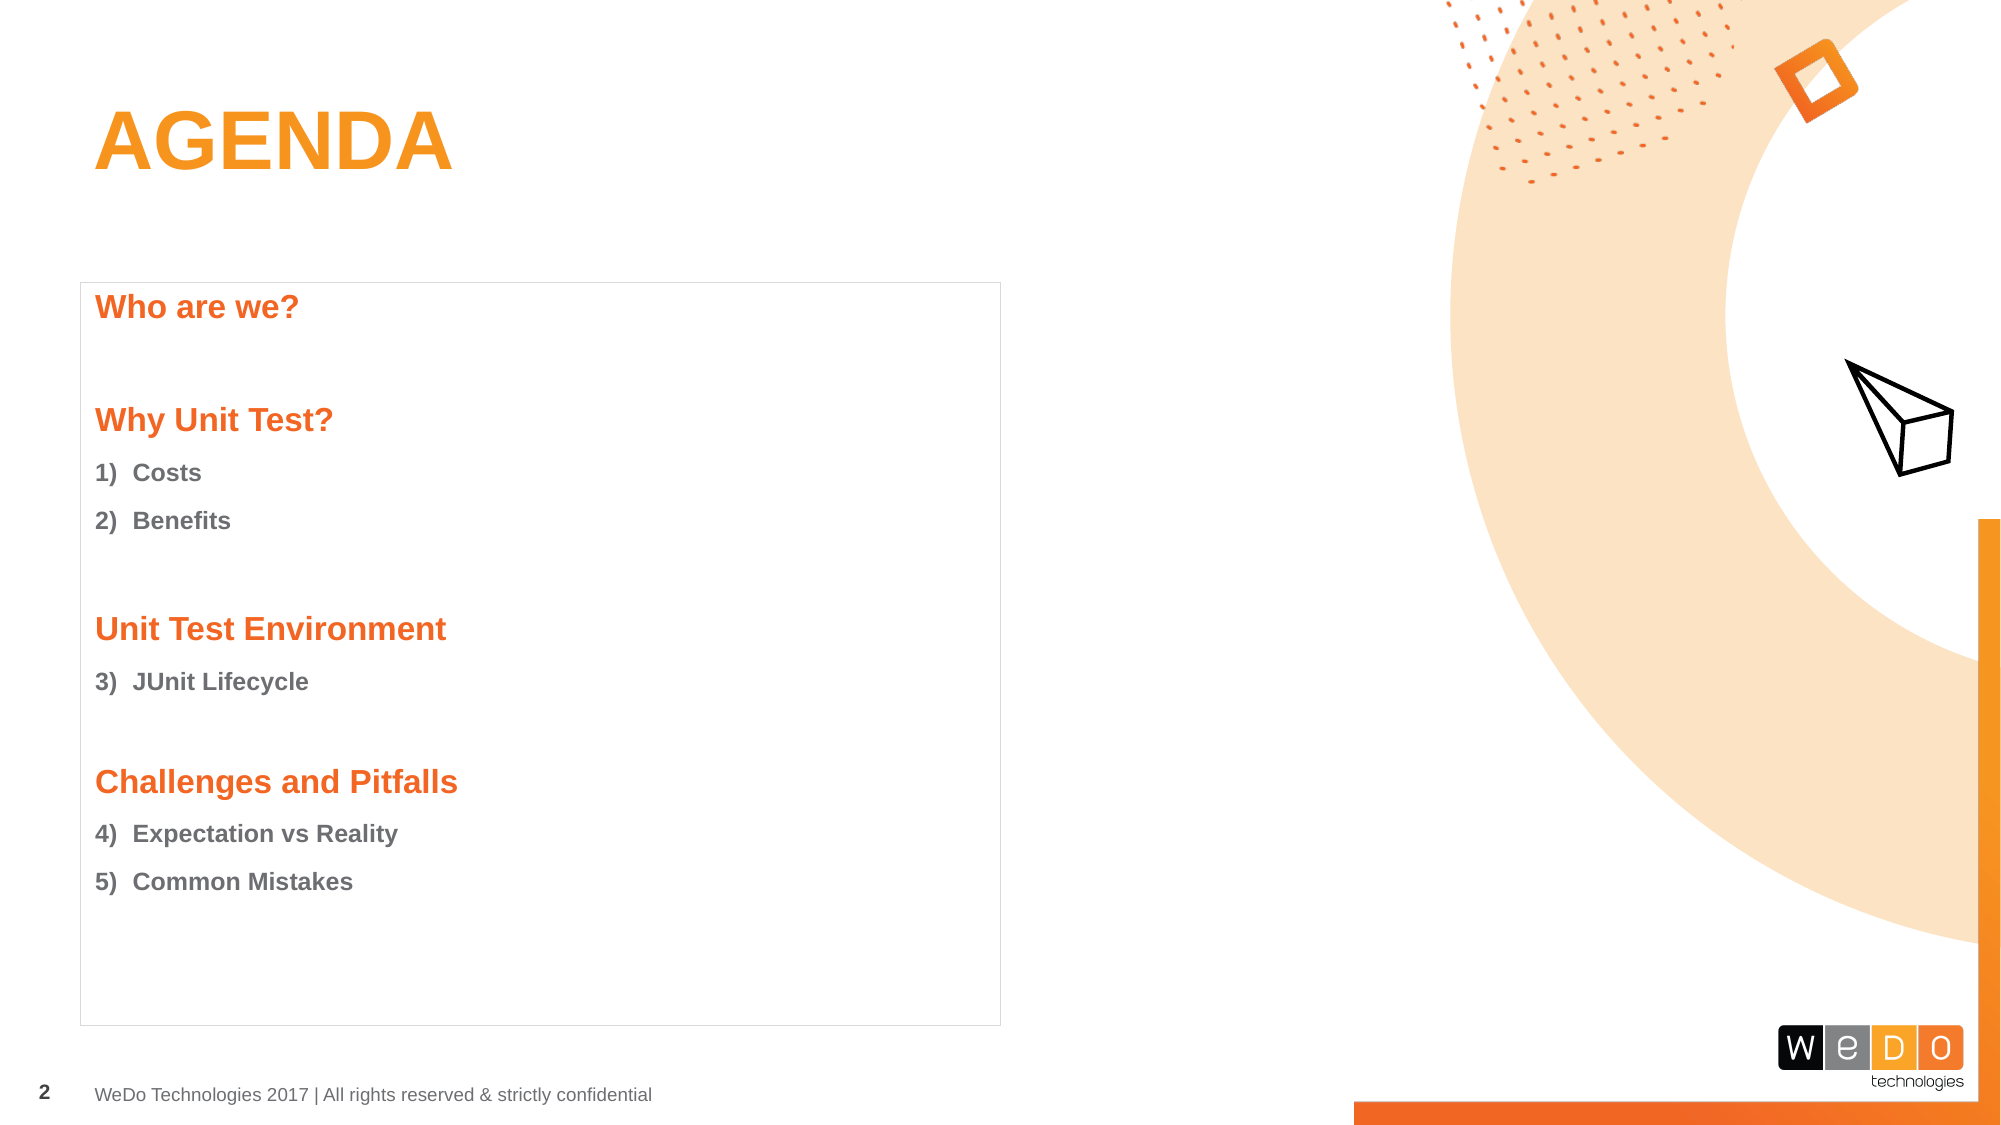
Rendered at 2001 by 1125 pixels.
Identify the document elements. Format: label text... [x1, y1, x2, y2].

list AGENDA [78, 63, 997, 224]
text_box Who are we? Why Unit Test? Costs Benefits Unit Test Environment JUnit Lifecycle Challenges and Pitfalls Expectation vs Reality Common Mistakes [80, 282, 1001, 1026]
picture [1389, 0, 1746, 193]
picture [1762, 25, 1870, 134]
picture [1354, 519, 2001, 1125]
